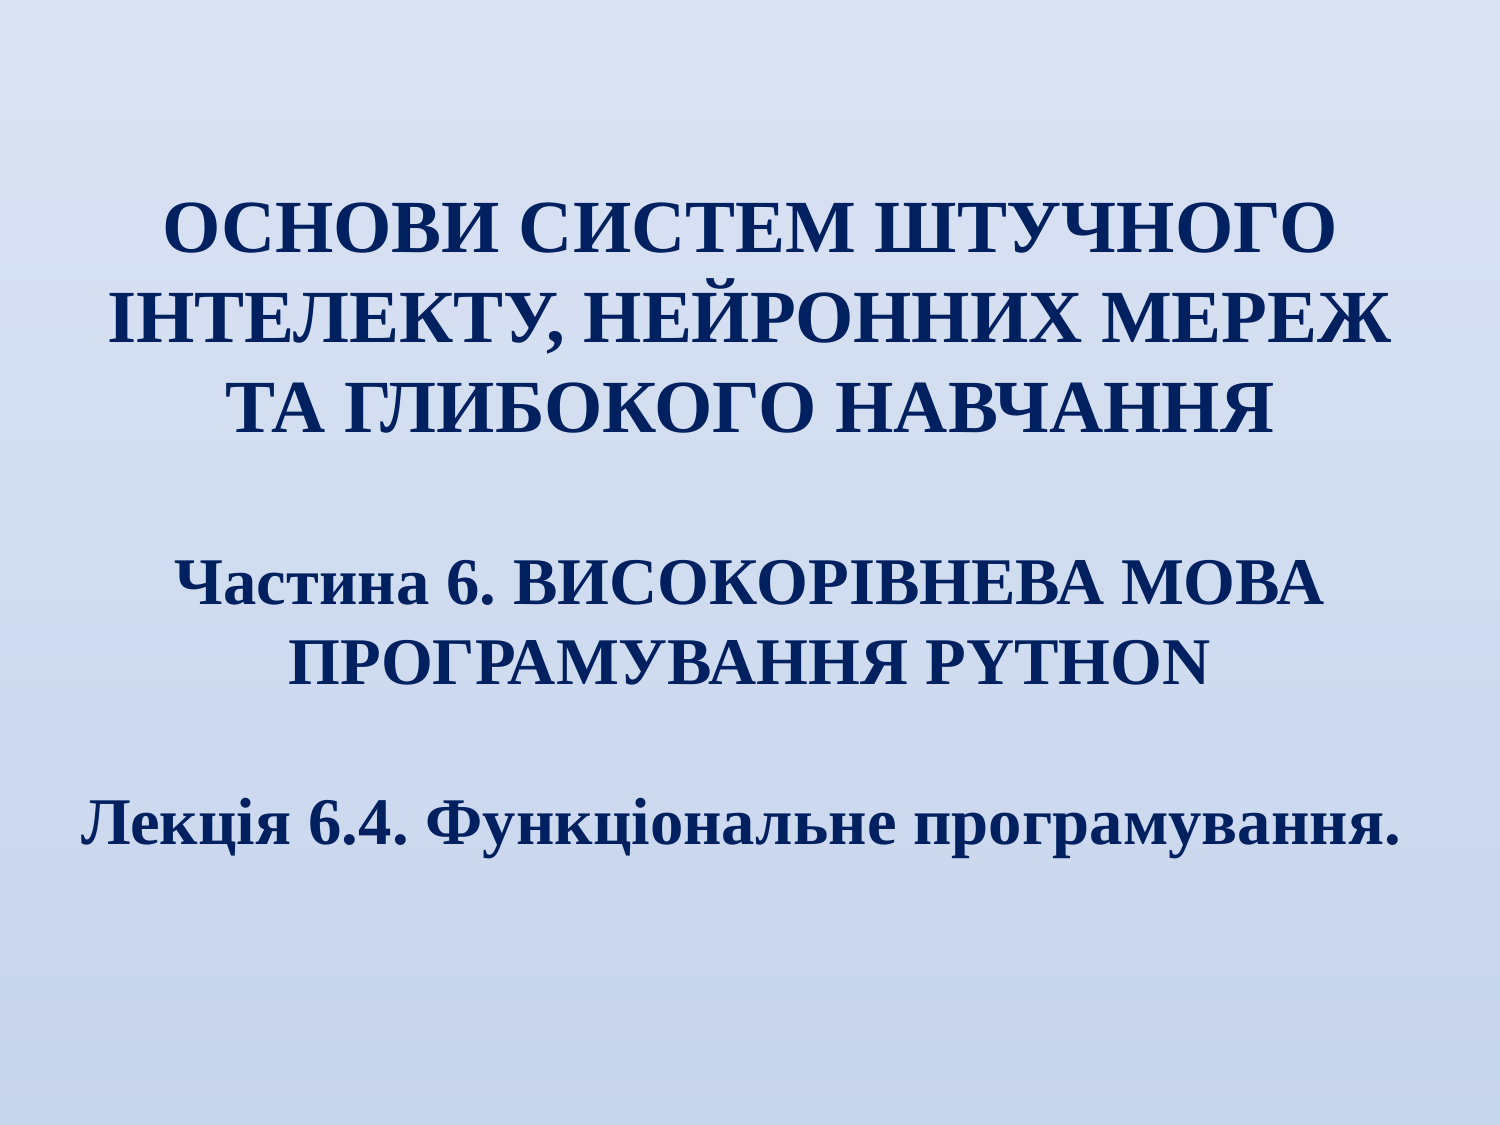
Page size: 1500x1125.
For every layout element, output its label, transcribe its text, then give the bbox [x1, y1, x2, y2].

text_box ОСНОВИ СИСТЕМ ШТУЧНОГО ІНТЕЛЕКТУ, НЕЙРОННИХ МЕРЕЖ ТА ГЛИБОКОГО НАВЧАННЯ Частина 6. ВИСОКОРІВНЕВА МОВА ПРОГРАМУВАННЯ PYTHON Лекція 6.4. Функціональне програмування. [47, 137, 1453, 988]
